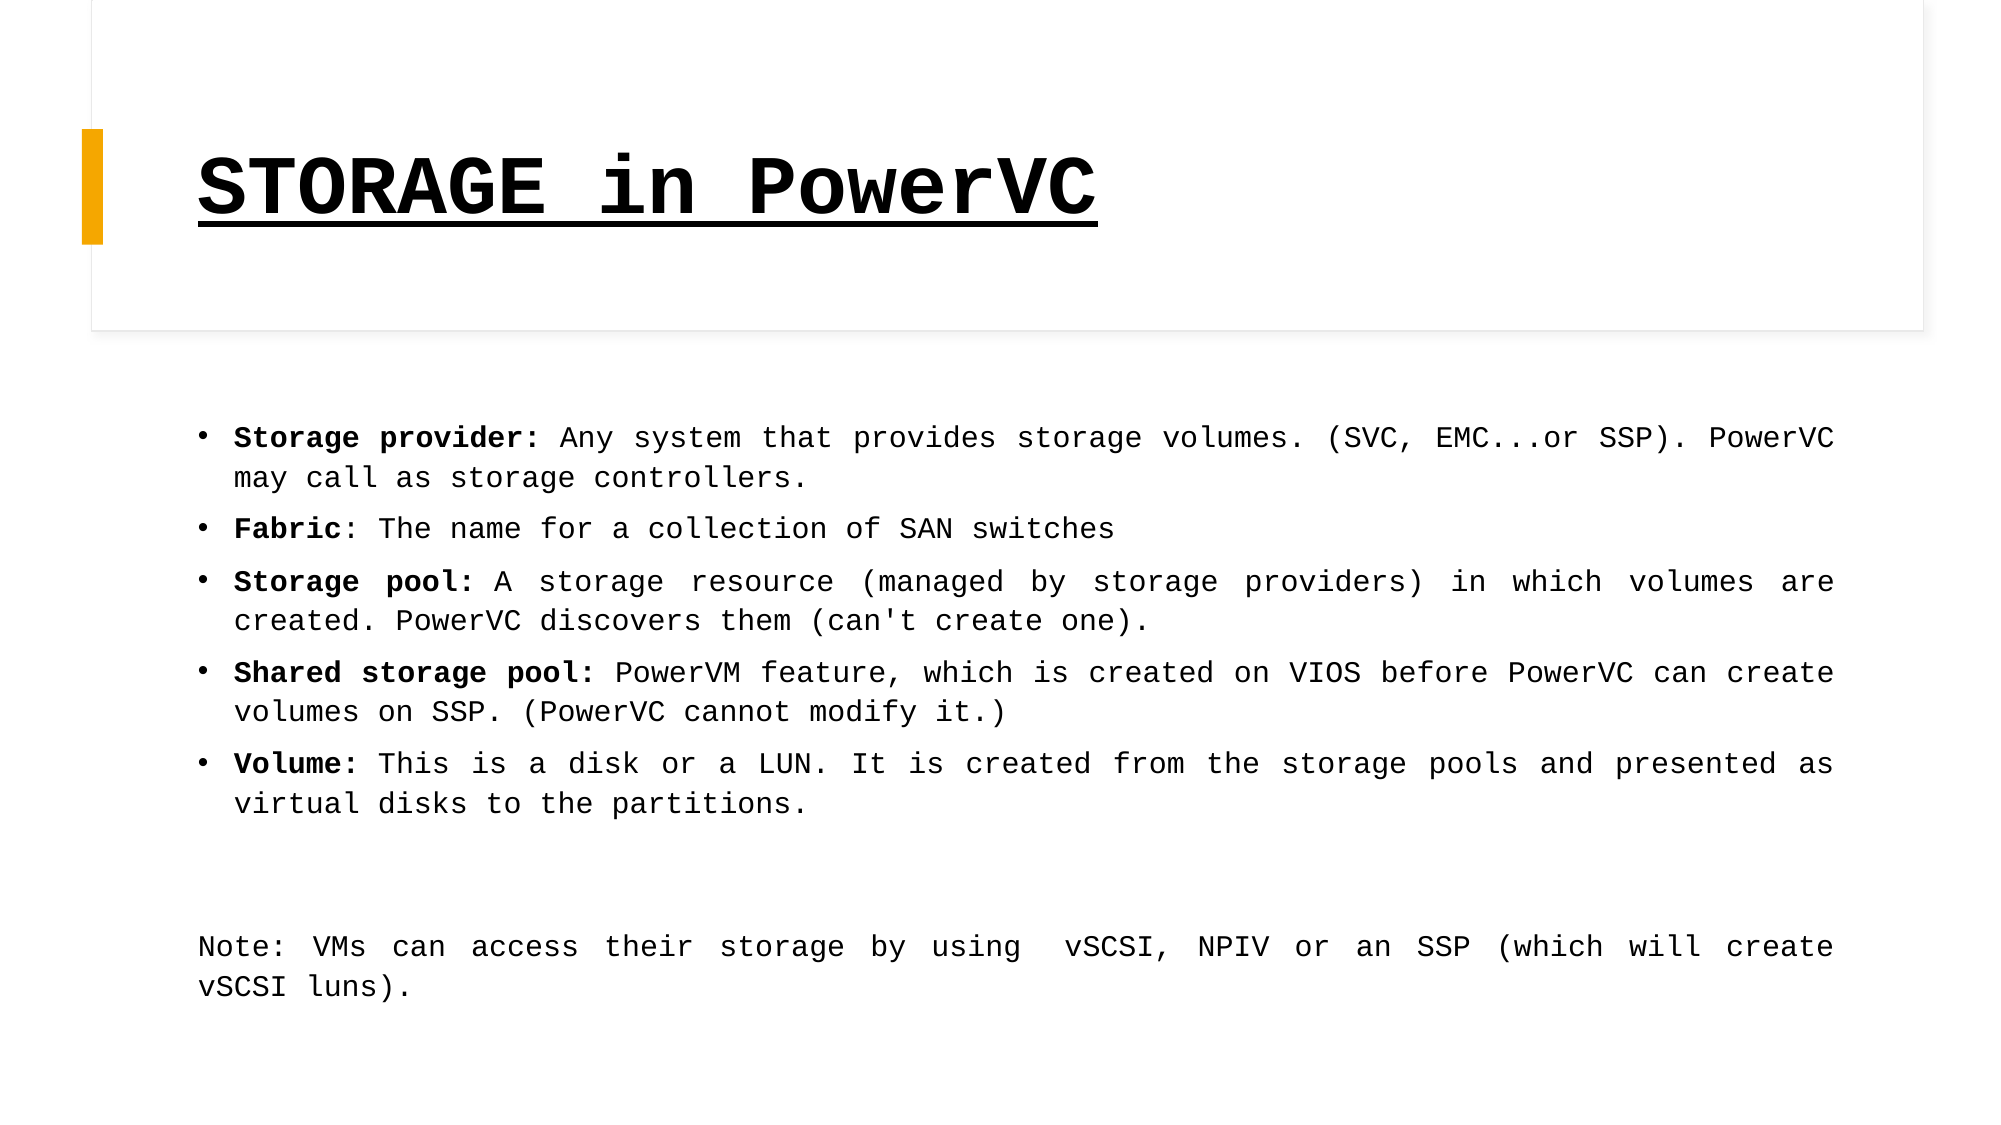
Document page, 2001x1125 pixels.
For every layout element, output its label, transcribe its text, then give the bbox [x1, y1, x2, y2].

title STORAGE in PowerVC [183, 90, 1851, 284]
list Storage provider: Any system that provides storage volumes. (SVC, EMC...or SSP). PowerVC may call as storage controllers. Fabric: The name for a collection of SAN switches Storage pool: A storage resource (managed by storage providers) in which volumes are created. PowerVC discovers them (can't create one). Shared storage pool: PowerVM feature, which is created on VIOS before PowerVC can create volumes on SSP. (PowerVC cannot modify it.) Volume: This is a disk or a LUN. It is created from the storage pools and presented as virtual disks to the partitions. Note: VMs can access their storage by using vSCSI, NPIV or an SSP (which will create vSCSI luns). [183, 406, 1851, 1013]
